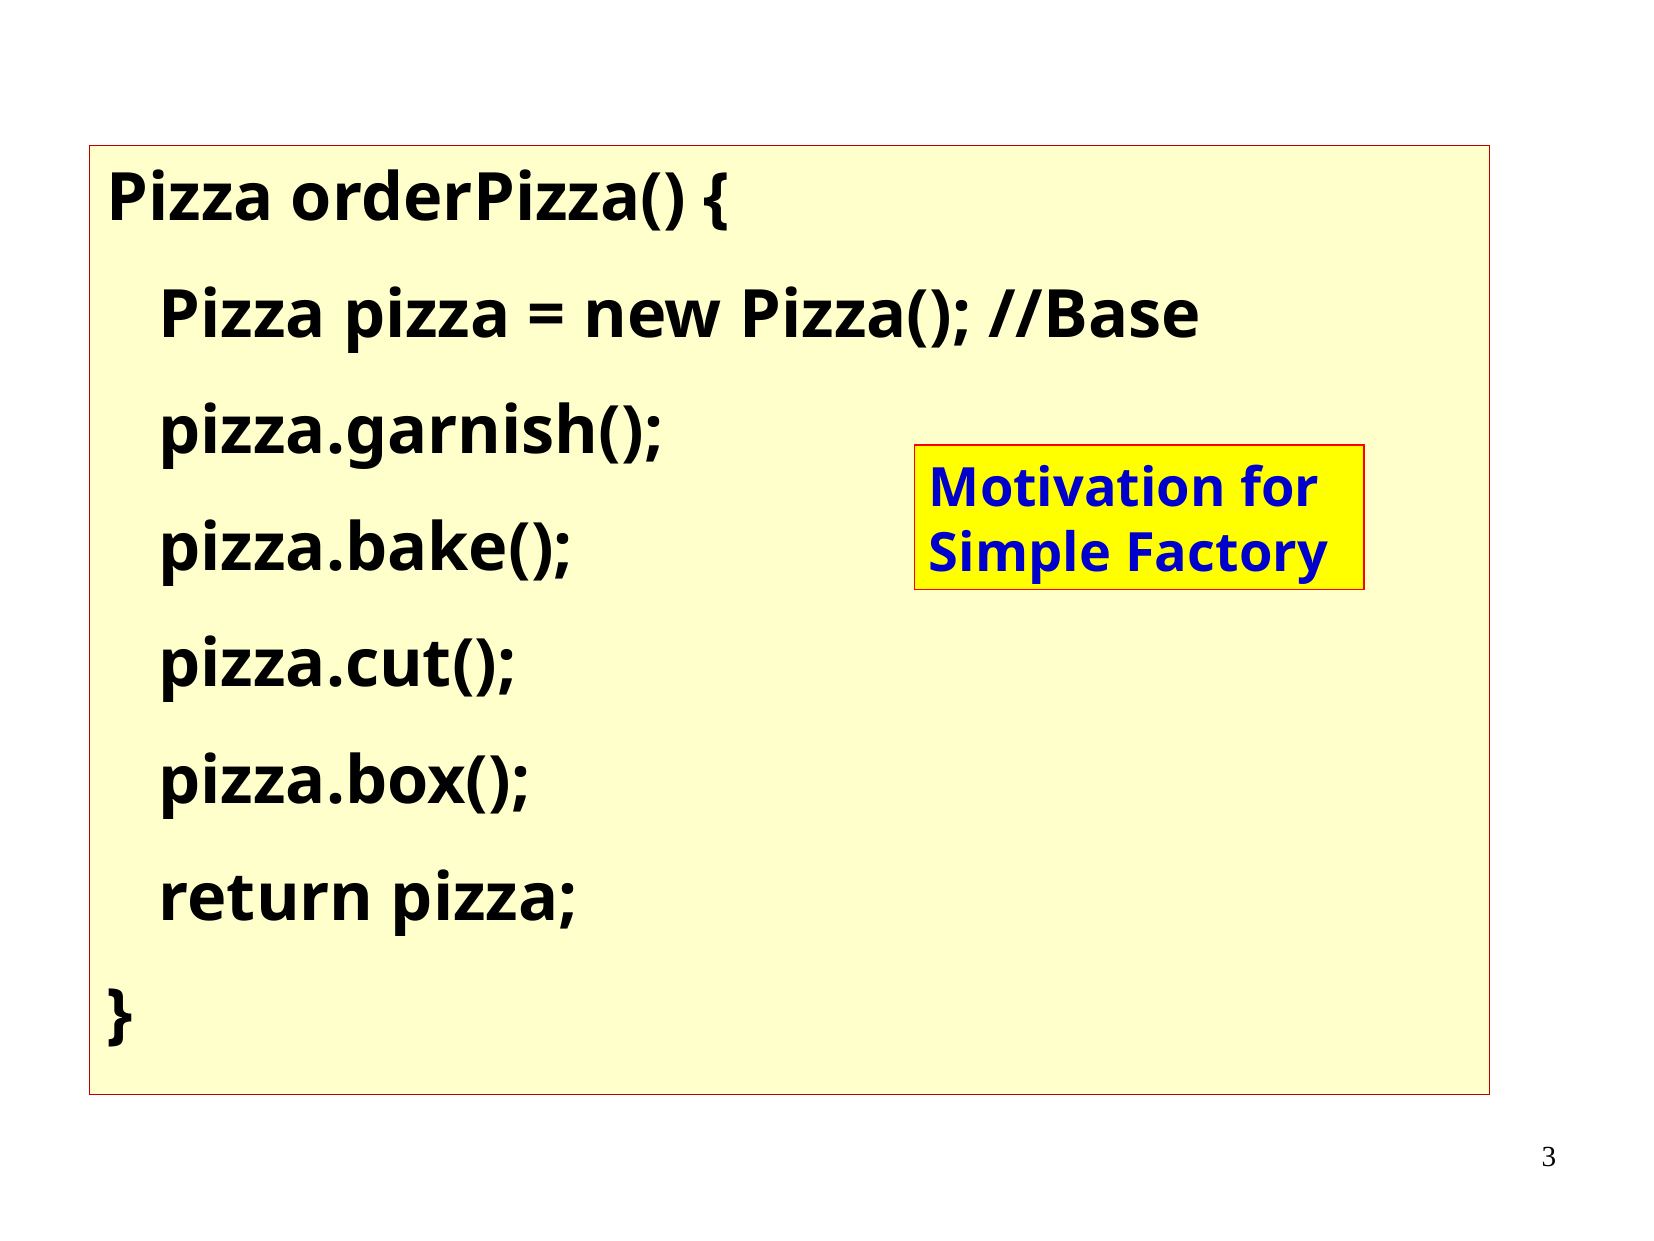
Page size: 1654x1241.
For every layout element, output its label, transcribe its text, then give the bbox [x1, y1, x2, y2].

list Pizza orderPizza() { Pizza pizza = new Pizza(); //Base pizza.garnish(); pizza.bake(); pizza.cut(); pizza.box(); return pizza; } [89, 145, 1490, 1095]
text_box Motivation for Simple Factory [914, 444, 1365, 590]
